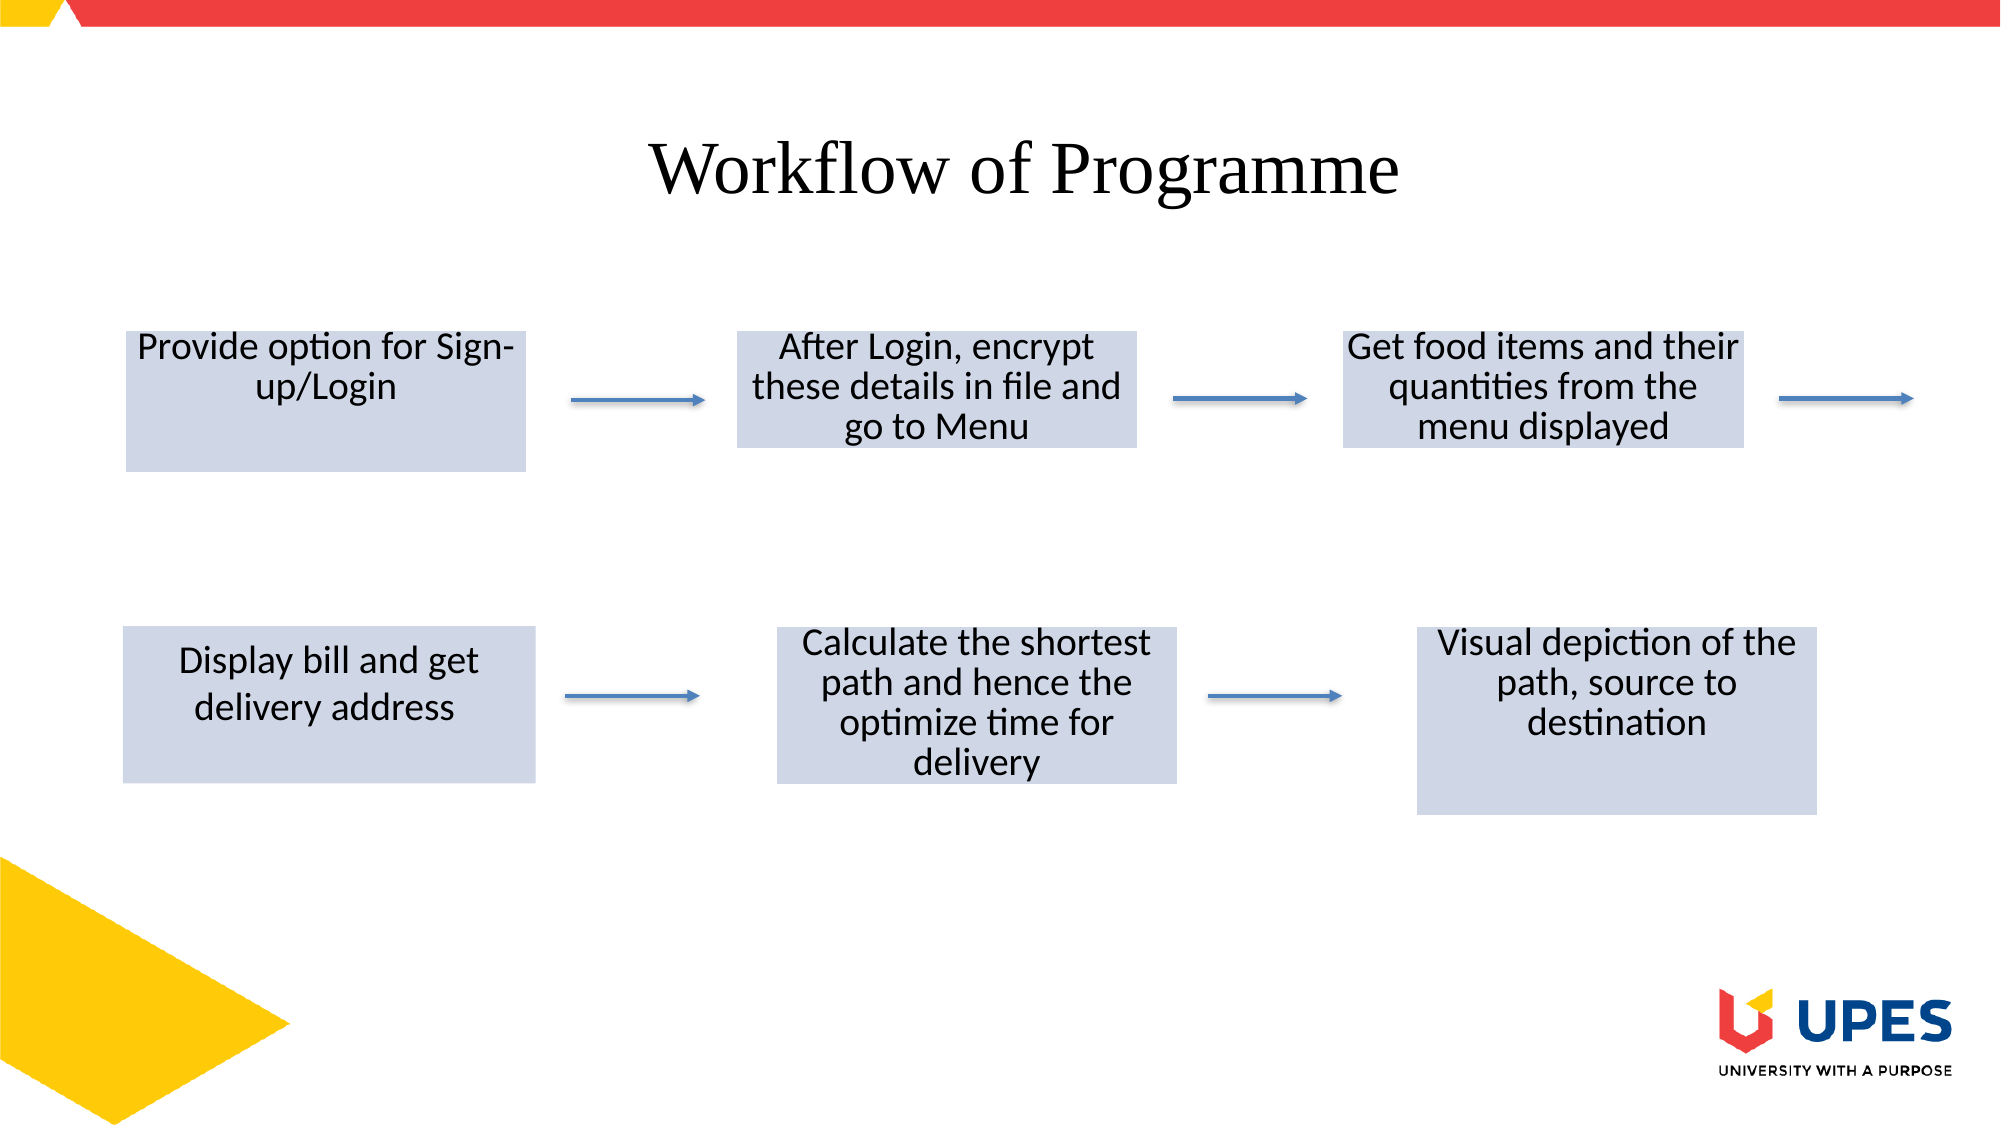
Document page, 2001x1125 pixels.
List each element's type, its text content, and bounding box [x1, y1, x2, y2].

table_header Get food items and their quantities from the menu displayed [1343, 331, 1744, 448]
text_box [1779, 392, 1914, 405]
text_box [1172, 392, 1308, 405]
table_header Visual depiction of the path, source to destination [1417, 627, 1817, 815]
table_header Calculate the shortest path and hence the optimize time for delivery [777, 627, 1177, 784]
picture [0, 0, 2001, 1125]
text_box [1207, 689, 1343, 702]
text_box [565, 689, 700, 702]
table_header Provide option for Sign-up/Login [126, 331, 526, 472]
text_box Display bill and get delivery address [122, 626, 536, 784]
title Workflow of Programme [124, 69, 1926, 259]
table_header After Login, encrypt these details in file and go to Menu [737, 331, 1137, 448]
text_box [570, 393, 706, 407]
